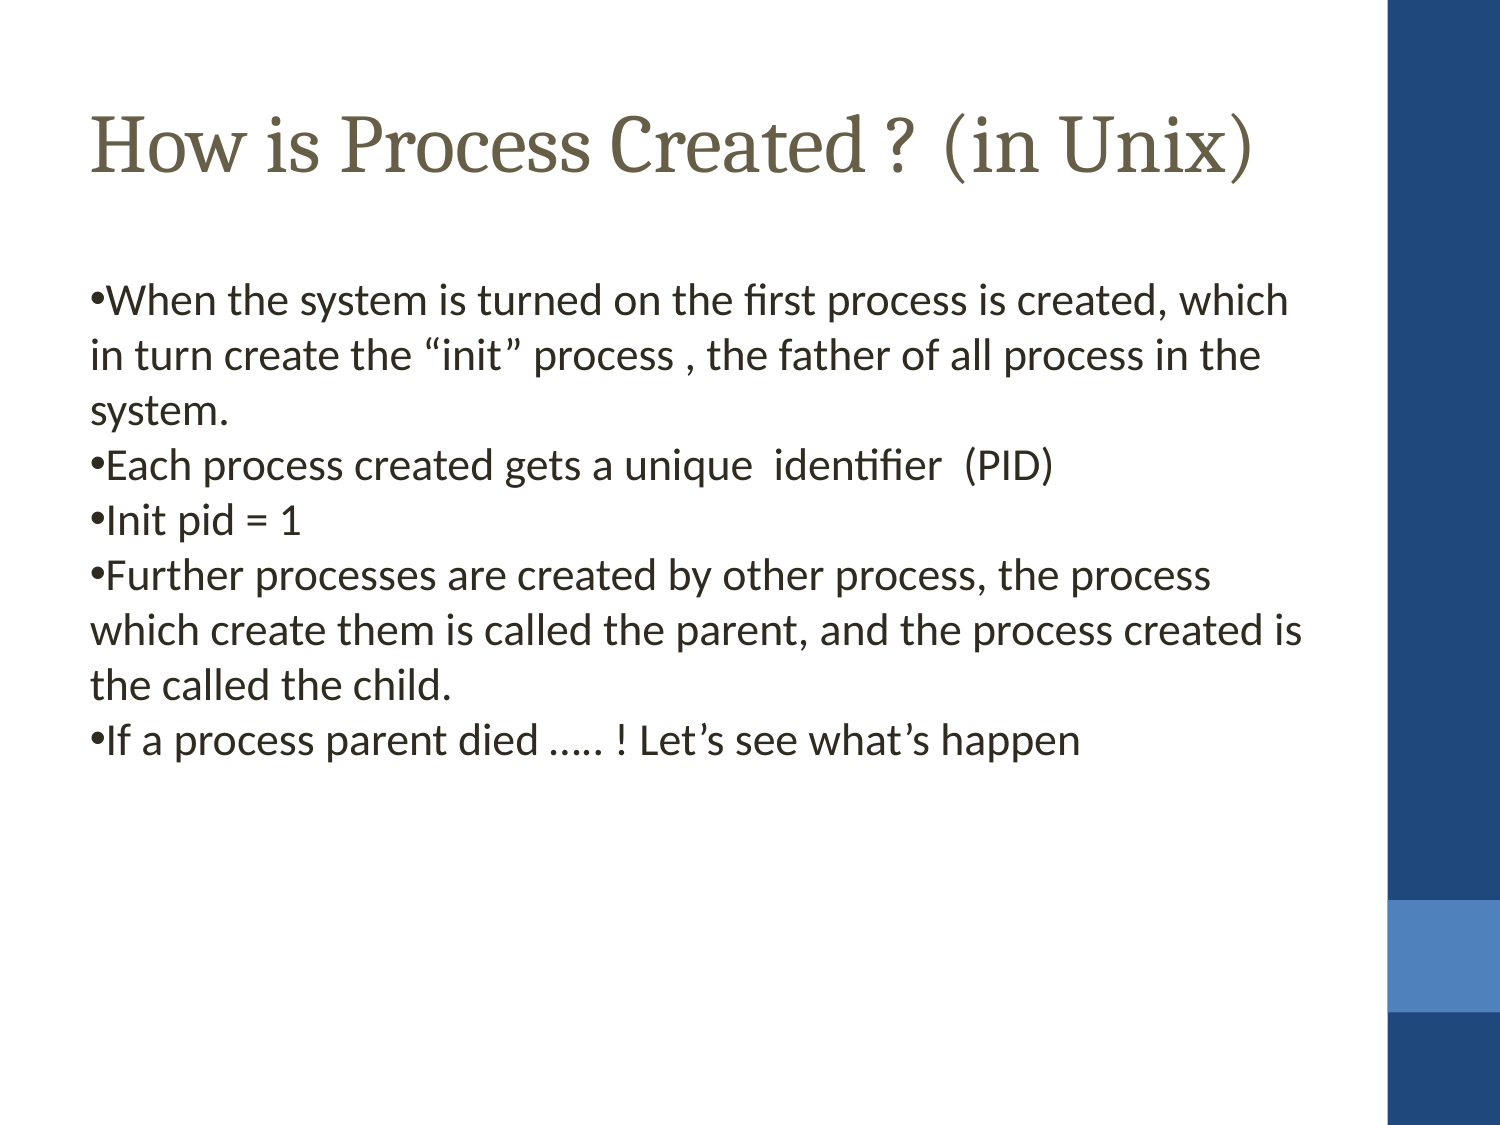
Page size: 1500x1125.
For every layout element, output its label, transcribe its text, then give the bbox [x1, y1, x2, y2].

text_box When the system is turned on the first process is created, which in turn create the “init” process , the father of all process in the system. Each process created gets a unique identifier (PID) Init pid = 1 Further processes are created by other process, the process which create them is called the parent, and the process created is the called the child. If a process parent died ….. ! Let’s see what’s happen [75, 262, 1325, 1050]
text_box How is Process Created ? (in Unix) [75, 45, 1325, 233]
